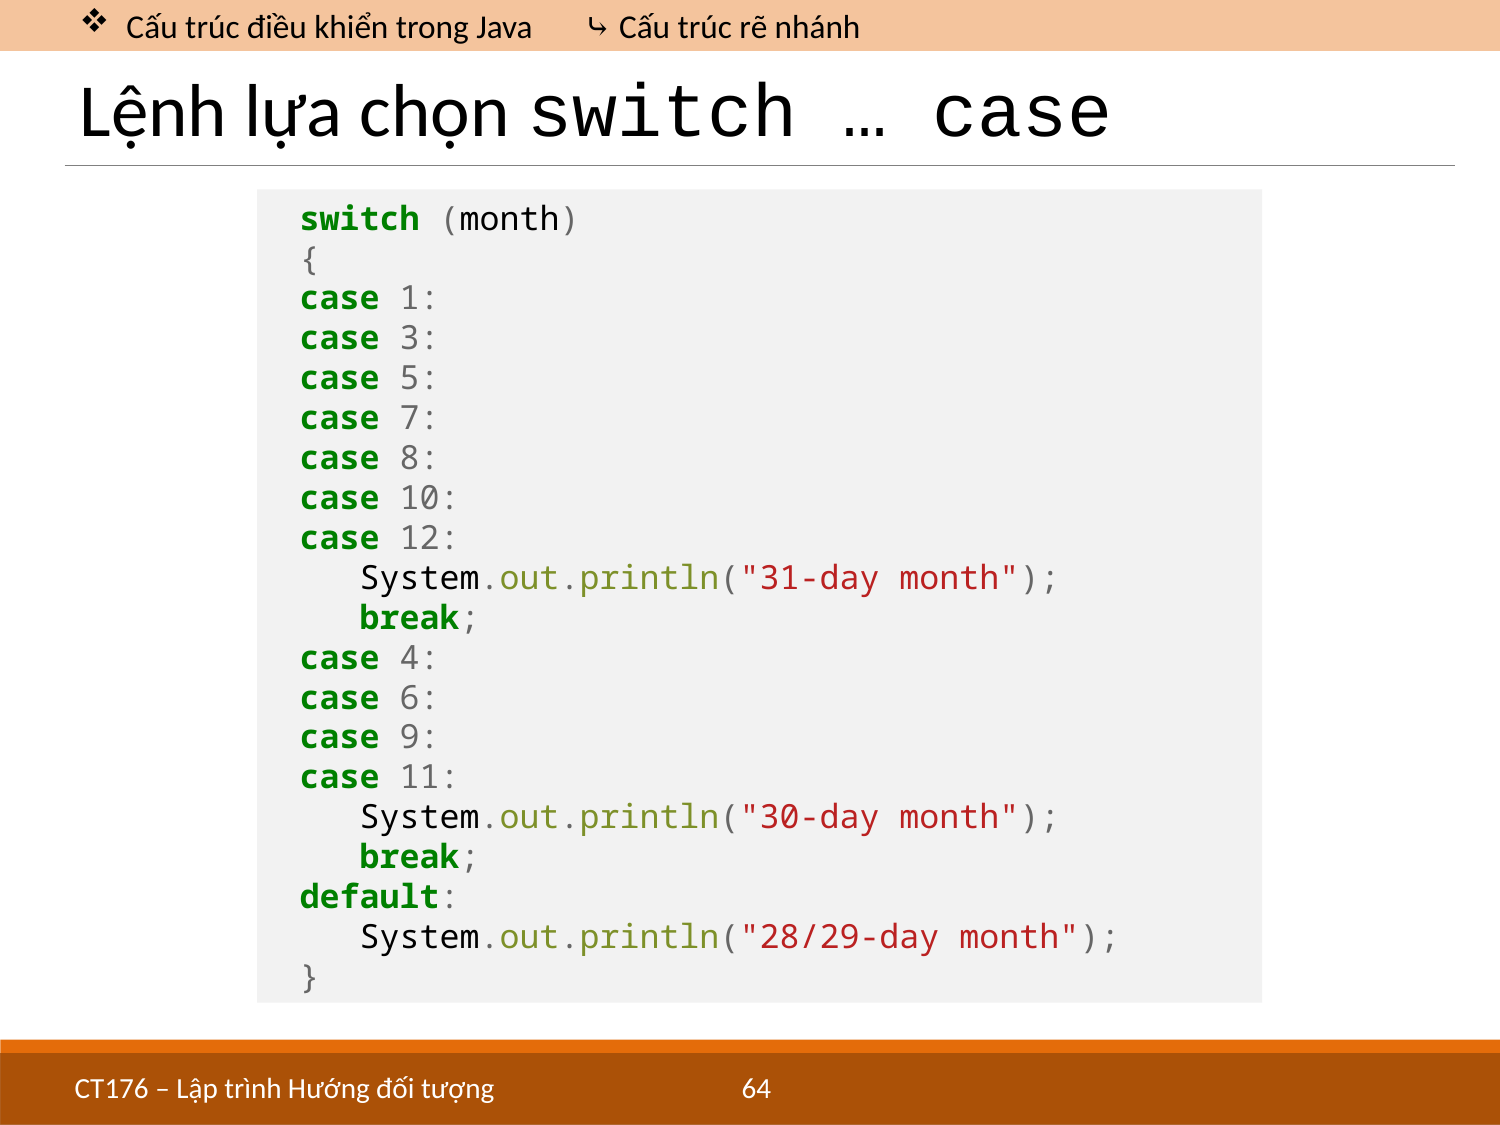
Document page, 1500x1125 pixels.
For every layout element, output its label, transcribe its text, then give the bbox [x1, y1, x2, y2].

text_box switch (month) { case 1: case 3: case 5: case 7: case 8: case 10: case 12: System.out.println("31-day month"); break; case 4: case 6: case 9: case 11: System.out.println("30-day month"); break; default: System.out.println("28/29-day month"); } [257, 189, 1263, 1003]
slide_number Cấu trúc điều khiển trong Java ⤷ Cấu trúc rẽ nhánh [64, 1, 1353, 49]
title Lệnh lựa chọn switch … case [64, 59, 1455, 165]
